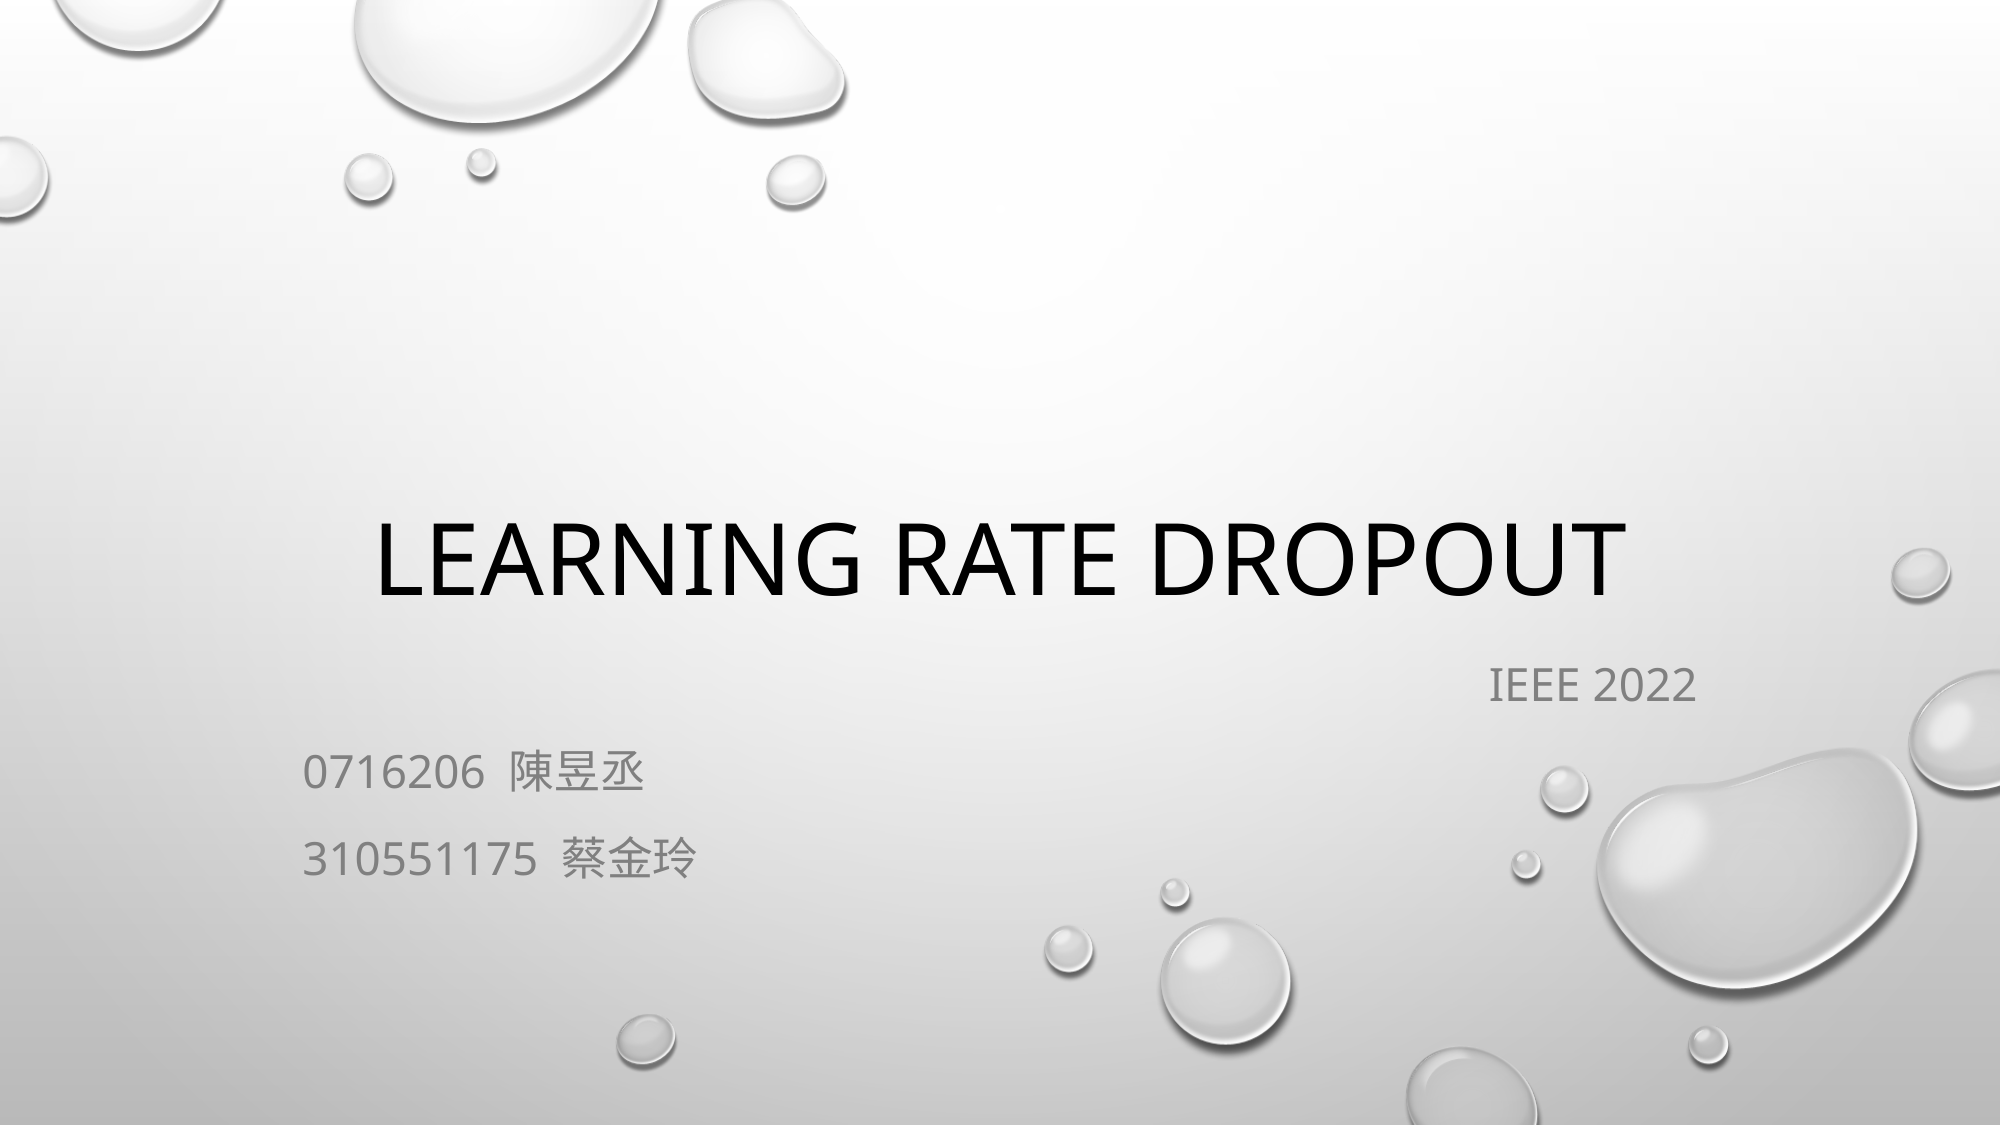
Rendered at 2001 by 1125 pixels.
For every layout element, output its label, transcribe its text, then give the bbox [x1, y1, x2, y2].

picture [0, 0, 2000, 1125]
subtitle IEEE 2022 0716206 陳昱丞 310551175 蔡金玲 [287, 637, 1713, 971]
title Learning Rate Dropout [287, 213, 1713, 625]
